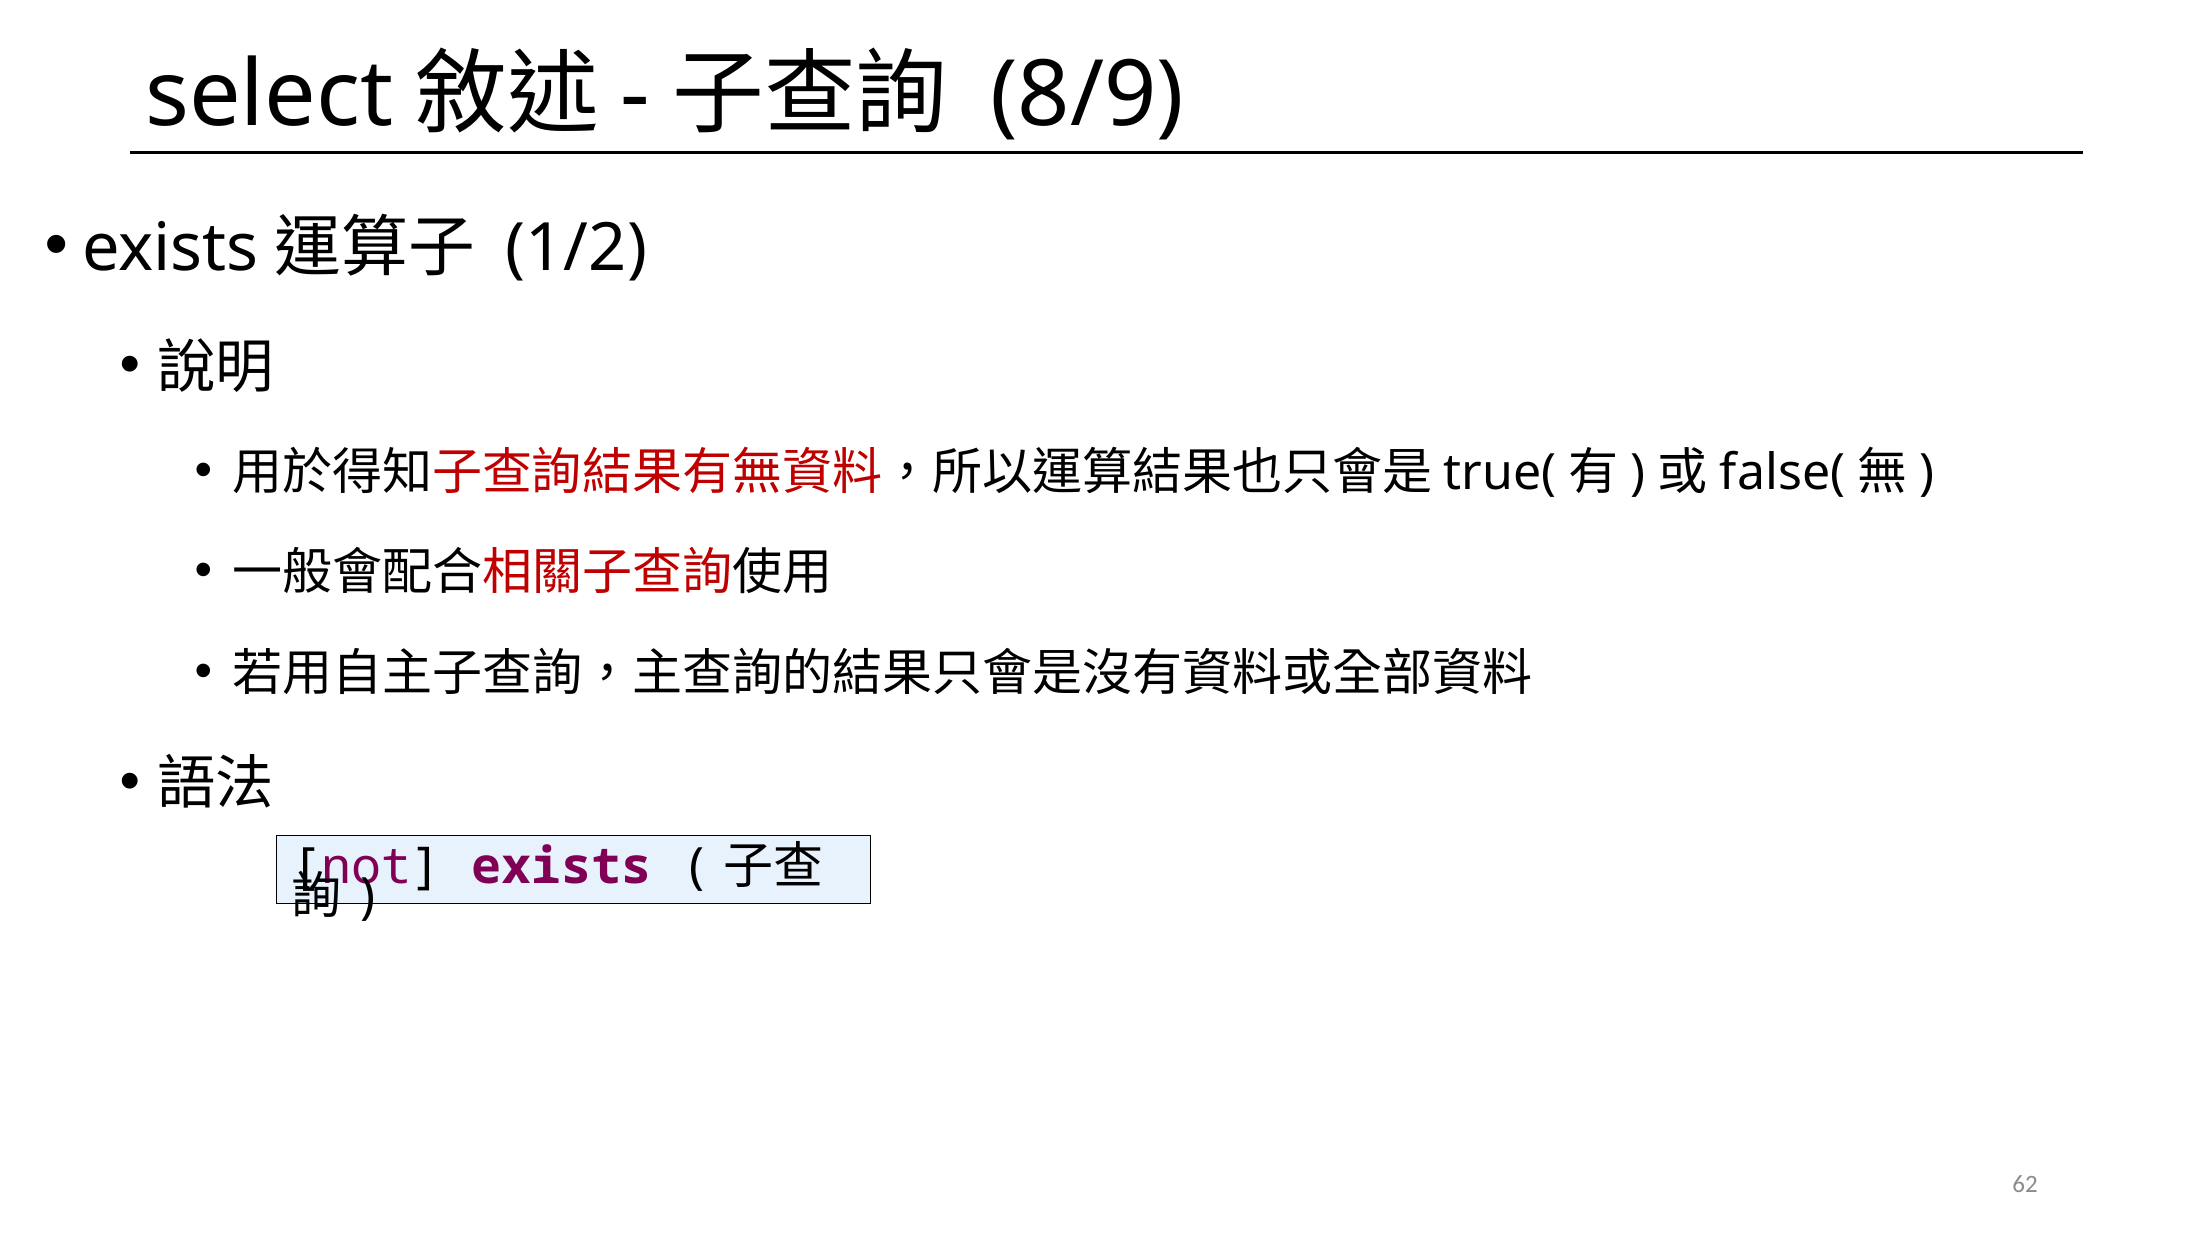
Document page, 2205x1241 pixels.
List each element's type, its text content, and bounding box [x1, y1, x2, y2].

text_box [not] exists (子查詢) [276, 835, 871, 904]
title select敘述-子查詢 (8/9) [130, 3, 2084, 155]
slide_number 62 [1557, 1149, 2054, 1216]
list exists運算子 (1/2) 說明 用於得知子查詢結果有無資料，所以運算結果也只會是true(有)或false(無) 一般會配合相關子查詢使用 若用自主子查詢，主查詢的結果只會是沒有資料或全部資料 語法 [29, 155, 2185, 1241]
